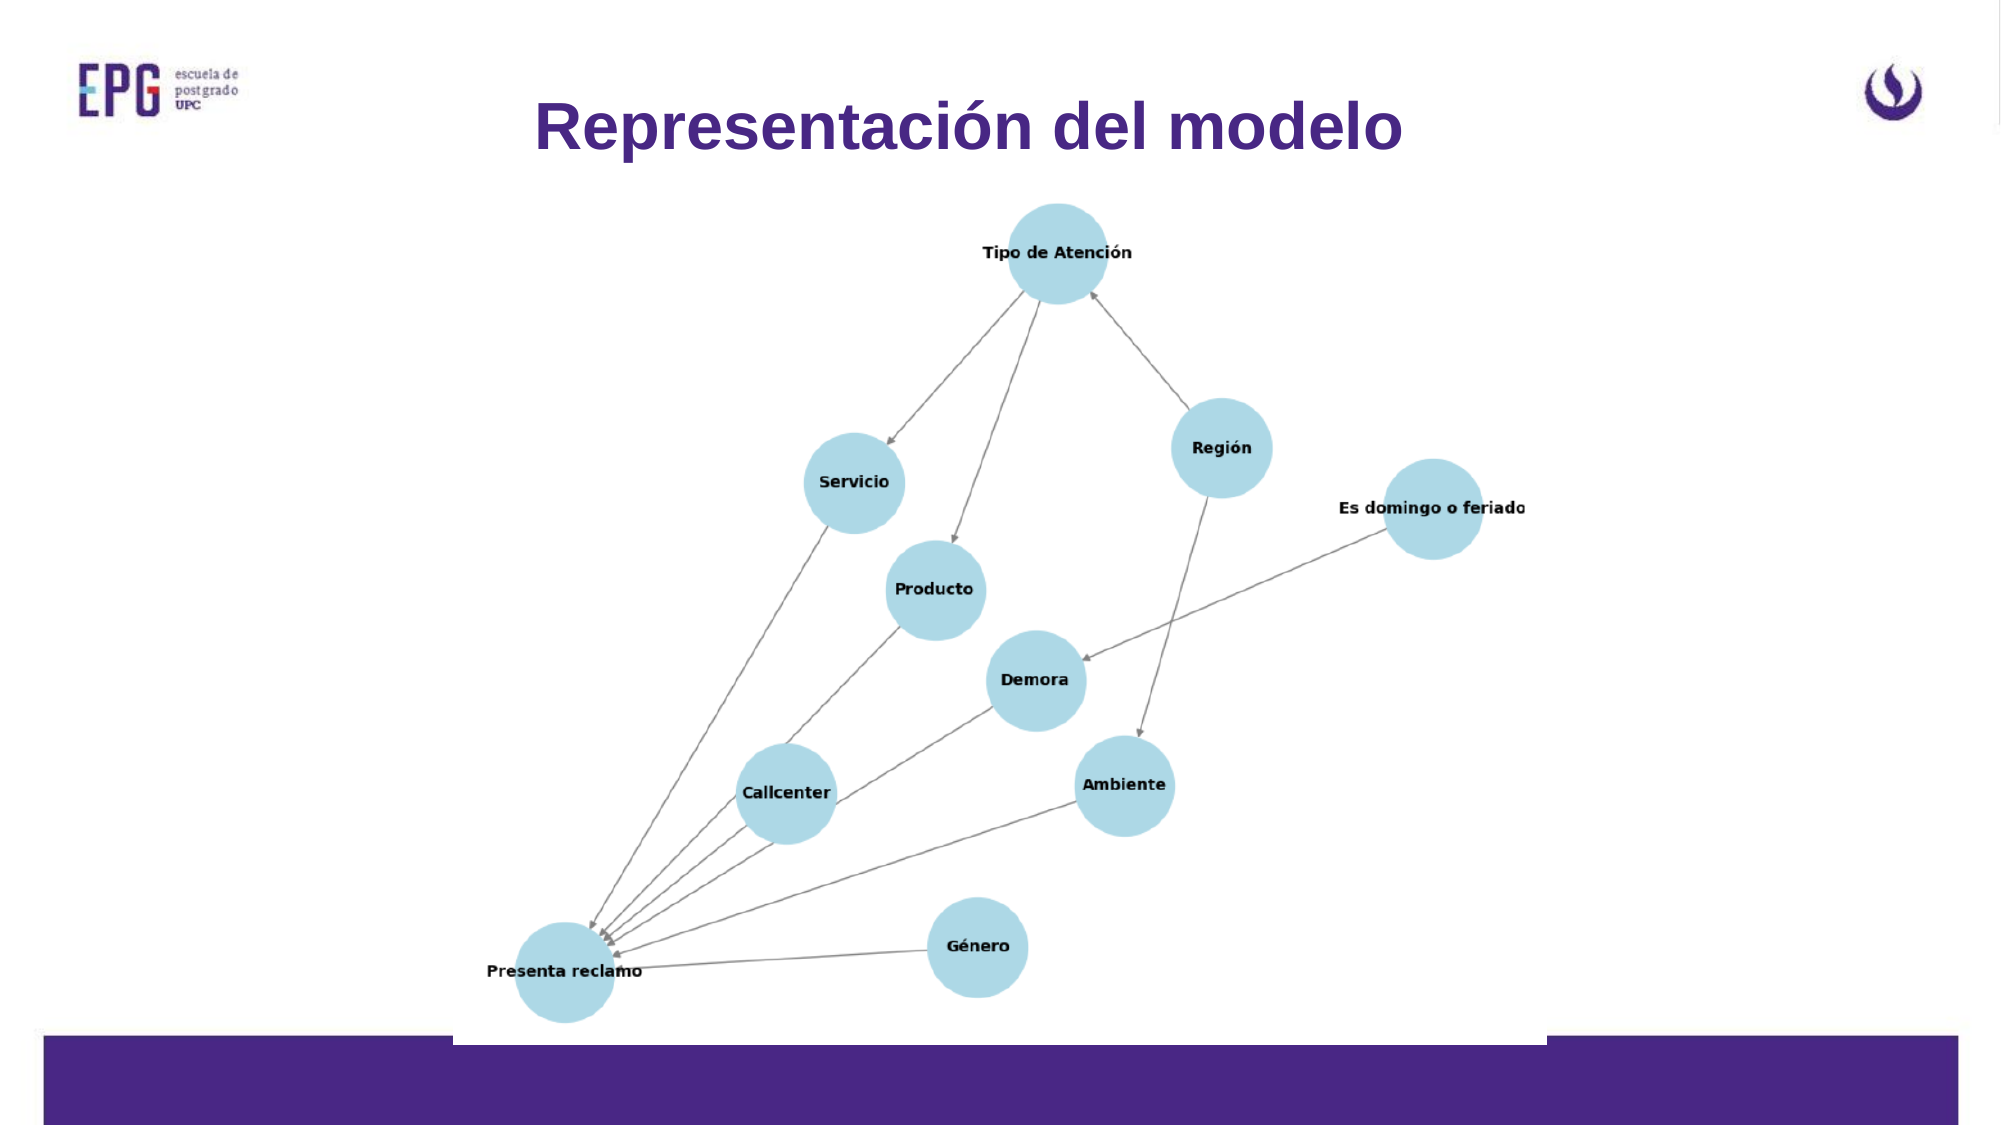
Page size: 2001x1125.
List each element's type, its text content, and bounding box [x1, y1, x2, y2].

title Representación del modelo [79, 58, 1861, 198]
picture [0, 0, 2001, 1125]
